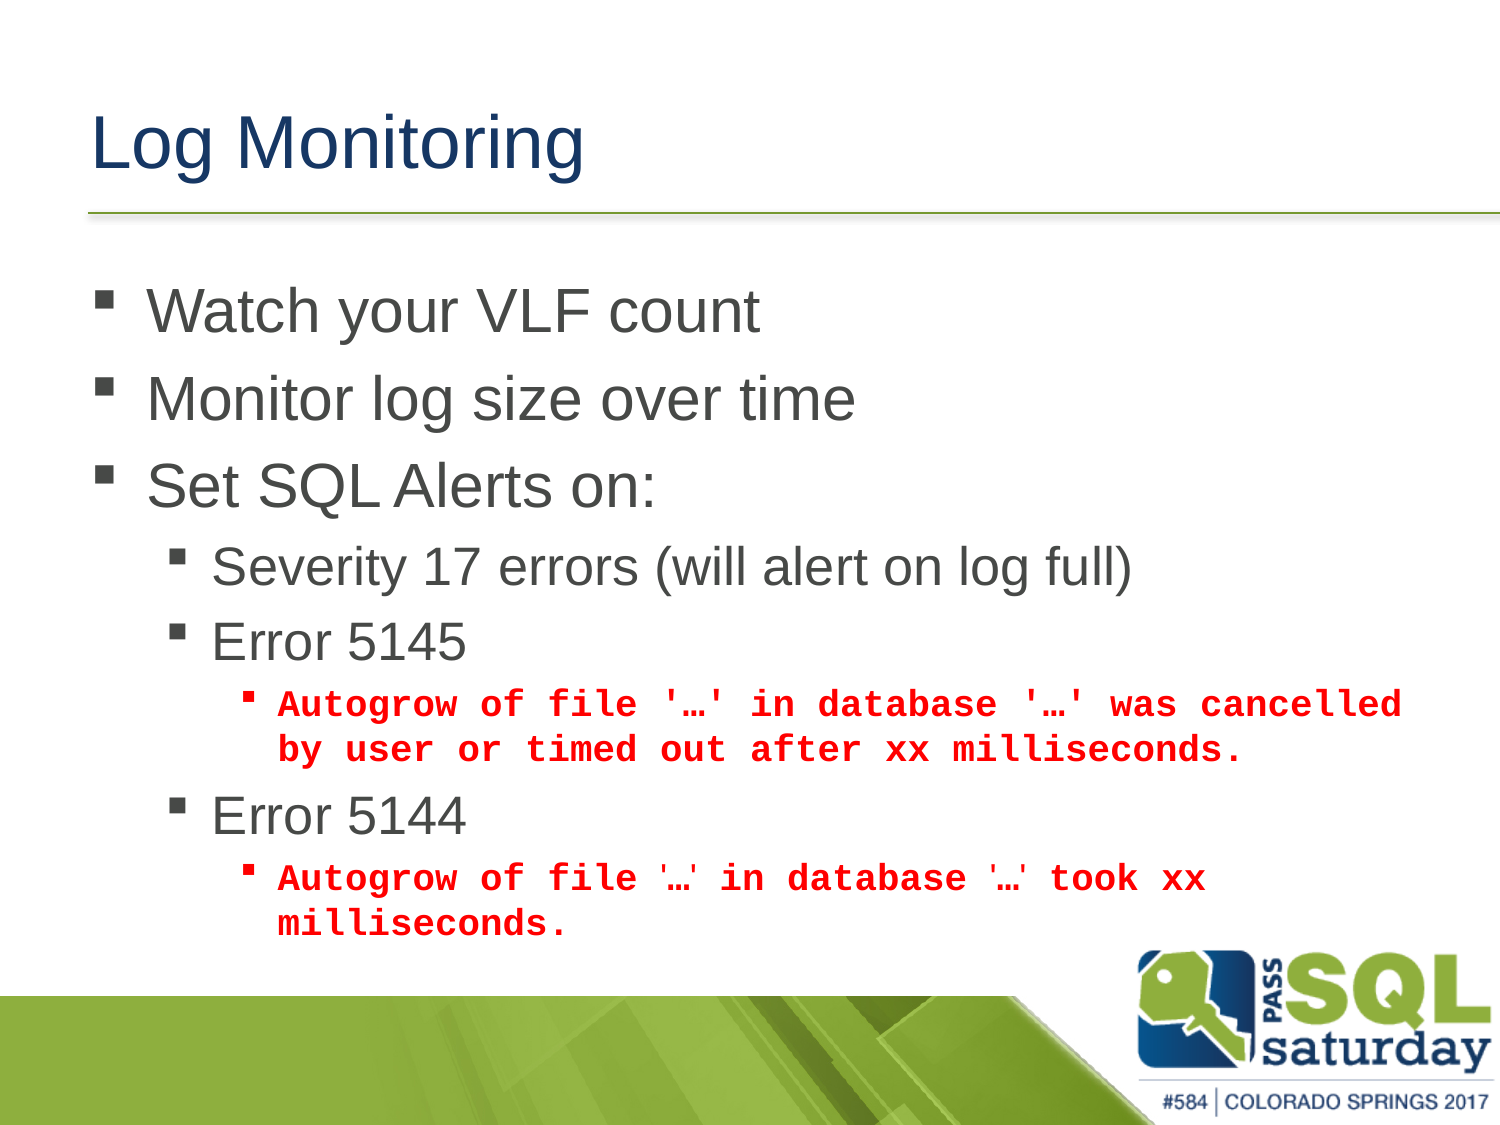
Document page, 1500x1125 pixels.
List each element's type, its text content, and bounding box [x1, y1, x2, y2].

title Log Monitoring [75, 45, 1425, 233]
picture [0, 941, 1500, 1125]
list Watch your VLF count Monitor log size over time Set SQL Alerts on: Severity 17 errors (will alert on log full) Error 5145 Autogrow of file '…' in database '…' was cancelled by user or timed out after xx milliseconds. Error 5144 Autogrow of file '…' in database '…' took xx milliseconds. [75, 262, 1425, 1005]
